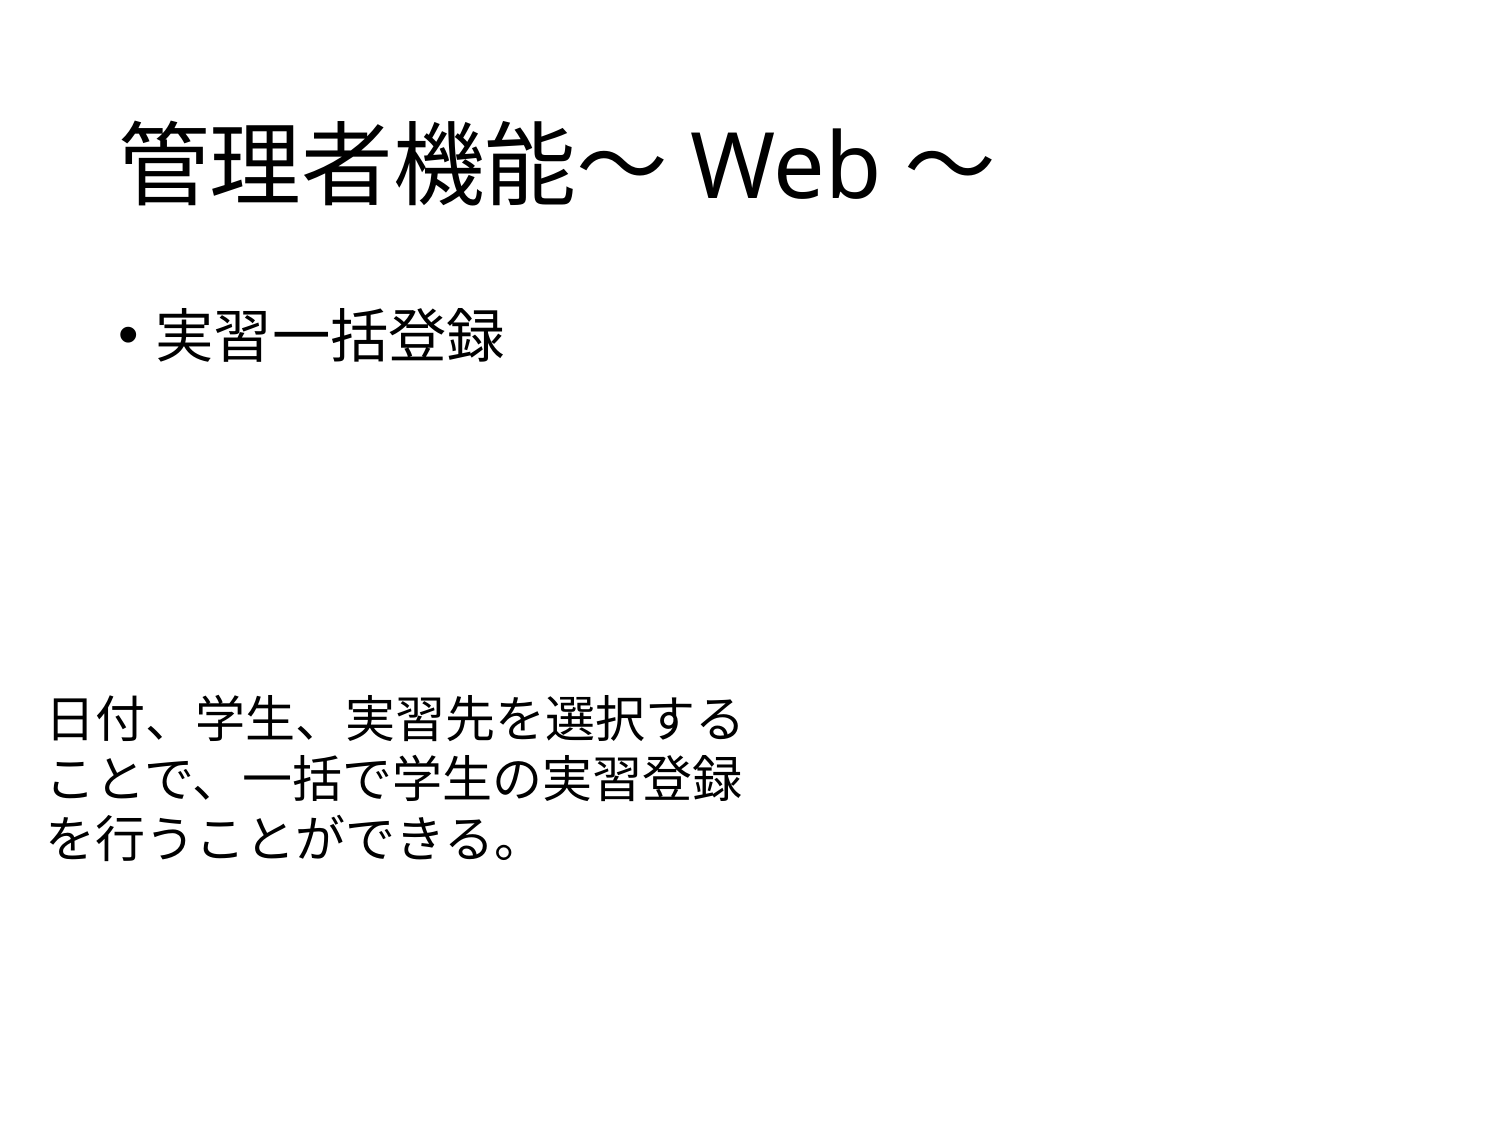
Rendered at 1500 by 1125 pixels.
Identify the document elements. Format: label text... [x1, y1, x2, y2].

list 実習一括登録 [103, 299, 1397, 1014]
title 管理者機能～Web～ [103, 59, 1397, 278]
text_box 日付、学生、実習先を選択することで、一括で学生の実習登録を行うことができる。 [30, 679, 787, 875]
